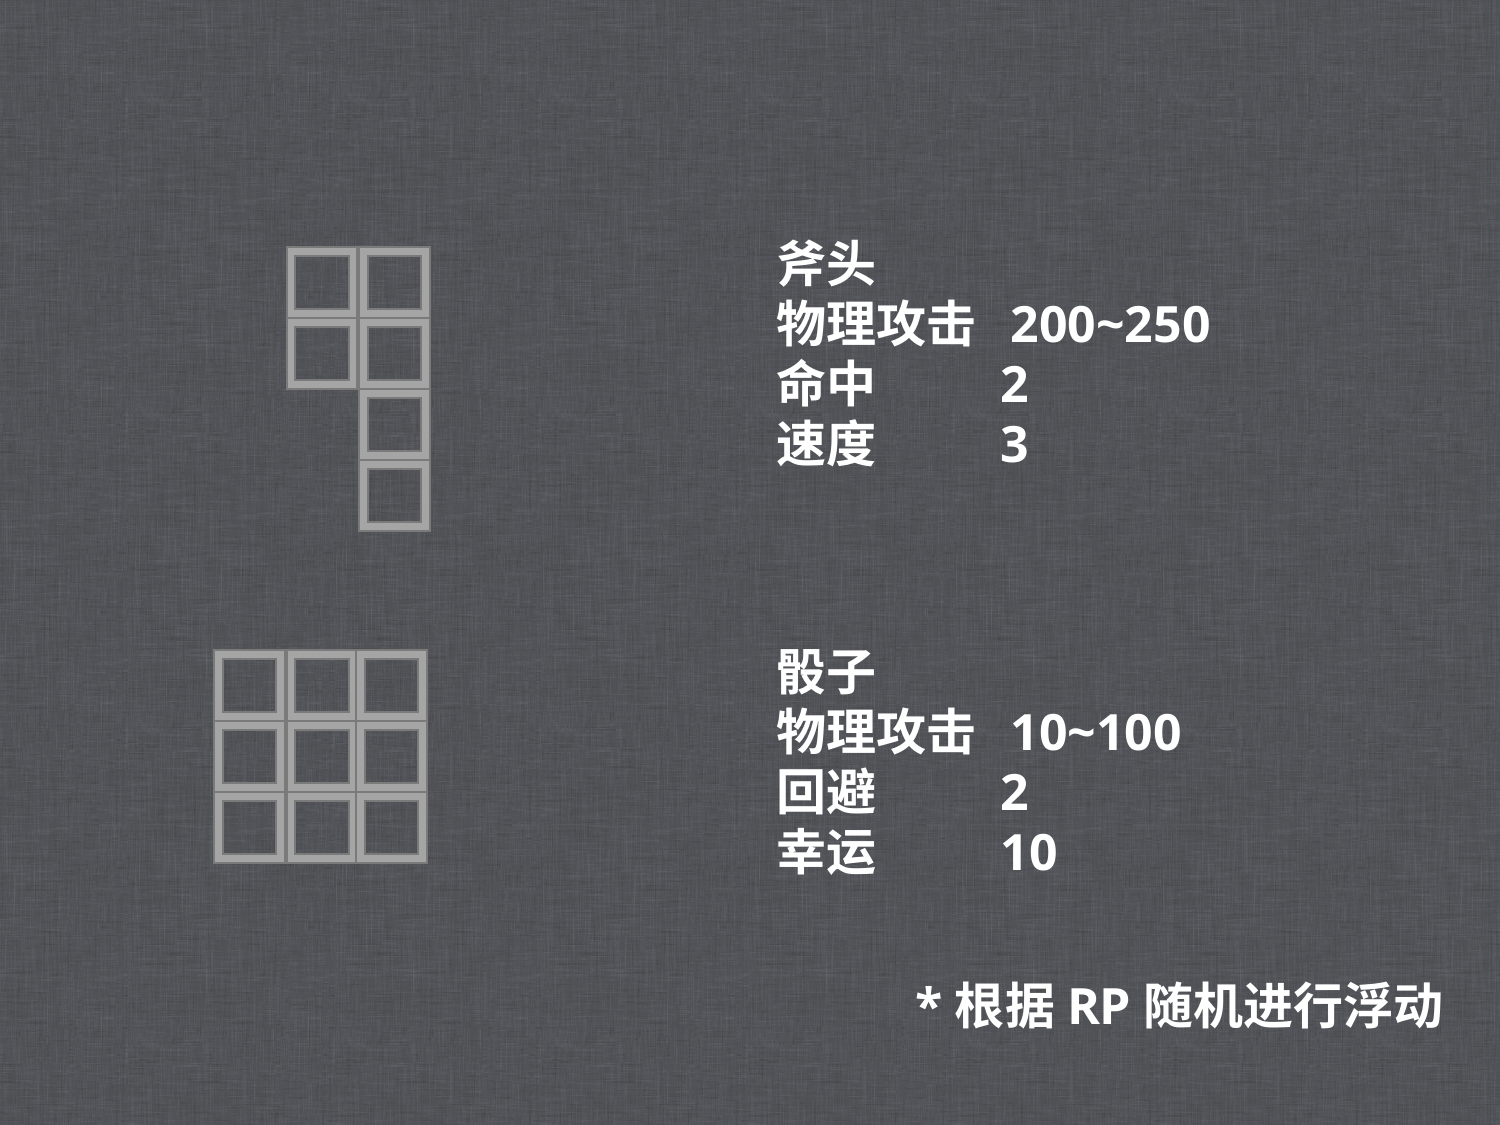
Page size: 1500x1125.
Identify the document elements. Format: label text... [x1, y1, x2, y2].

picture [0, 0, 1500, 1125]
text_box [286, 720, 355, 791]
text_box *根据RP随机进行浮动 [901, 967, 1459, 1042]
text_box 骰子 物理攻击 10~100 回避 2 幸运 10 [761, 633, 1327, 948]
text_box [358, 317, 431, 388]
text_box [355, 649, 428, 720]
text_box [358, 246, 431, 317]
text_box [286, 246, 358, 317]
text_box [286, 791, 355, 864]
text_box [286, 317, 358, 390]
text_box [358, 459, 431, 532]
text_box [213, 720, 286, 791]
text_box [213, 649, 286, 720]
text_box [355, 720, 428, 791]
text_box [213, 791, 286, 864]
text_box 斧头 物理攻击 200~250 命中 2 速度 3 [761, 224, 1327, 480]
text_box [358, 388, 431, 459]
text_box [355, 791, 428, 864]
text_box [286, 649, 355, 720]
